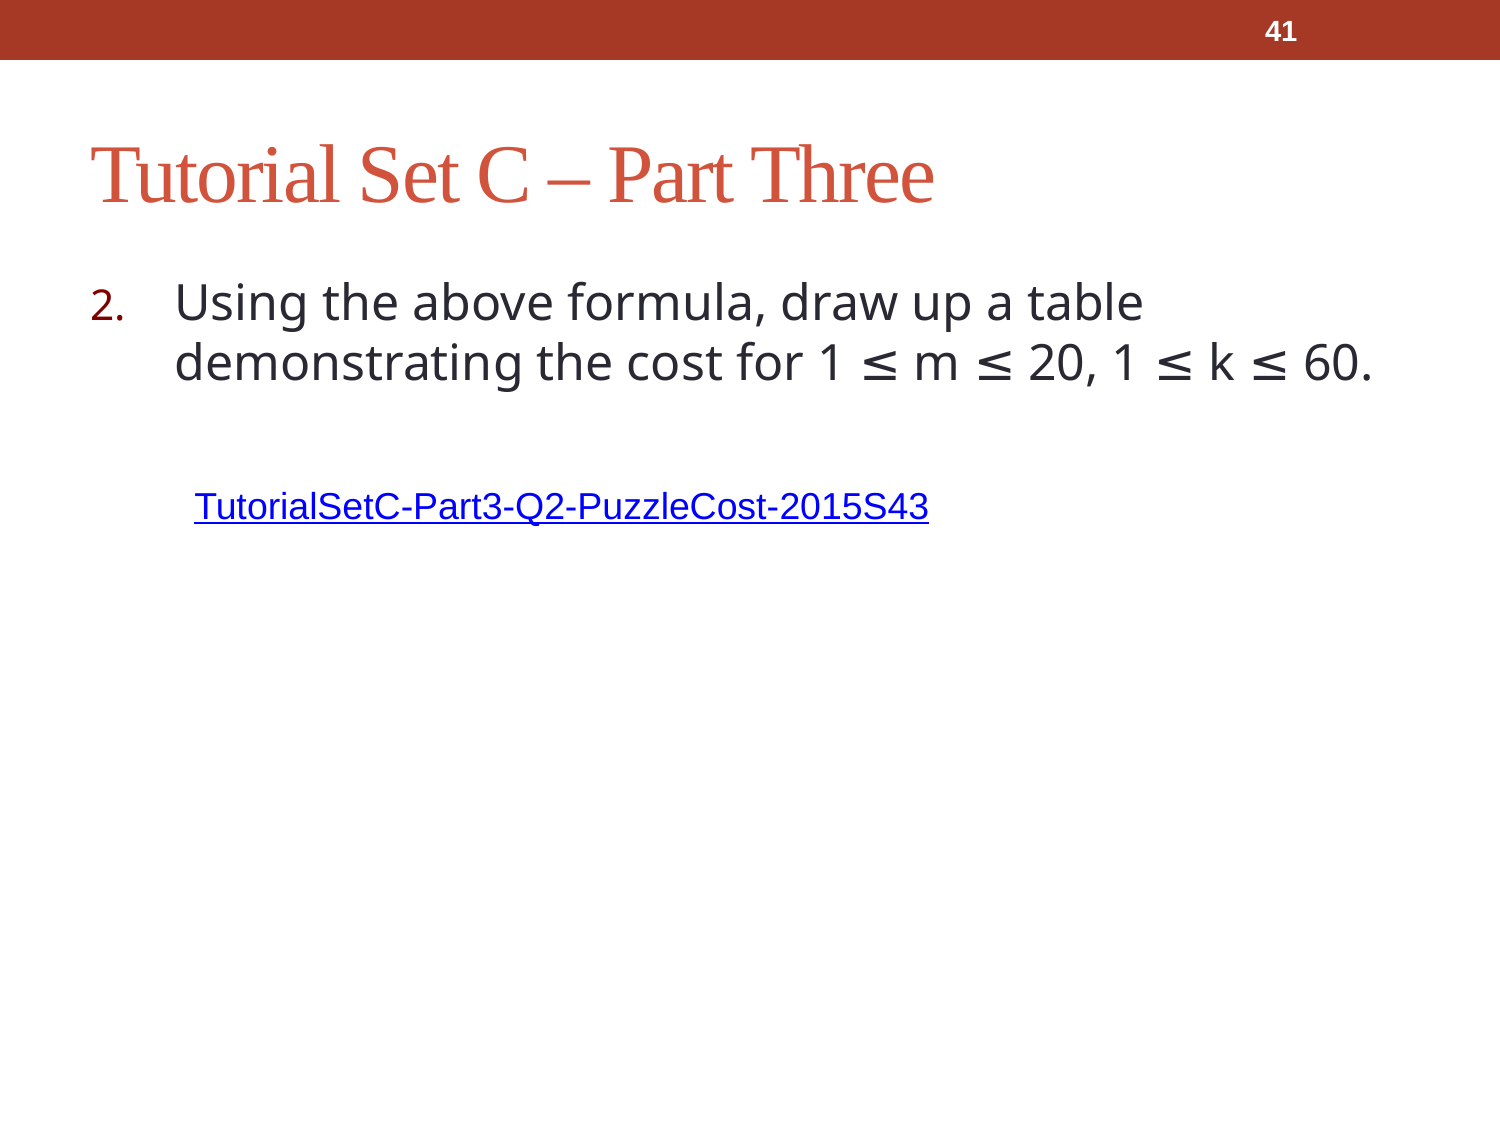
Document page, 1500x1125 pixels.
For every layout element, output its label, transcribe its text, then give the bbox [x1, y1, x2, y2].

list Using the above formula, draw up a table demonstrating the cost for 1 ≤ m ≤ 20, 1 ≤ k ≤ 60. [75, 262, 1425, 1063]
text_box TutorialSetC-Part3-Q2-PuzzleCost-2015S43 [179, 474, 945, 535]
title Tutorial Set C – Part Three [75, 87, 1425, 250]
slide_number 41 [1250, 3, 1425, 57]
